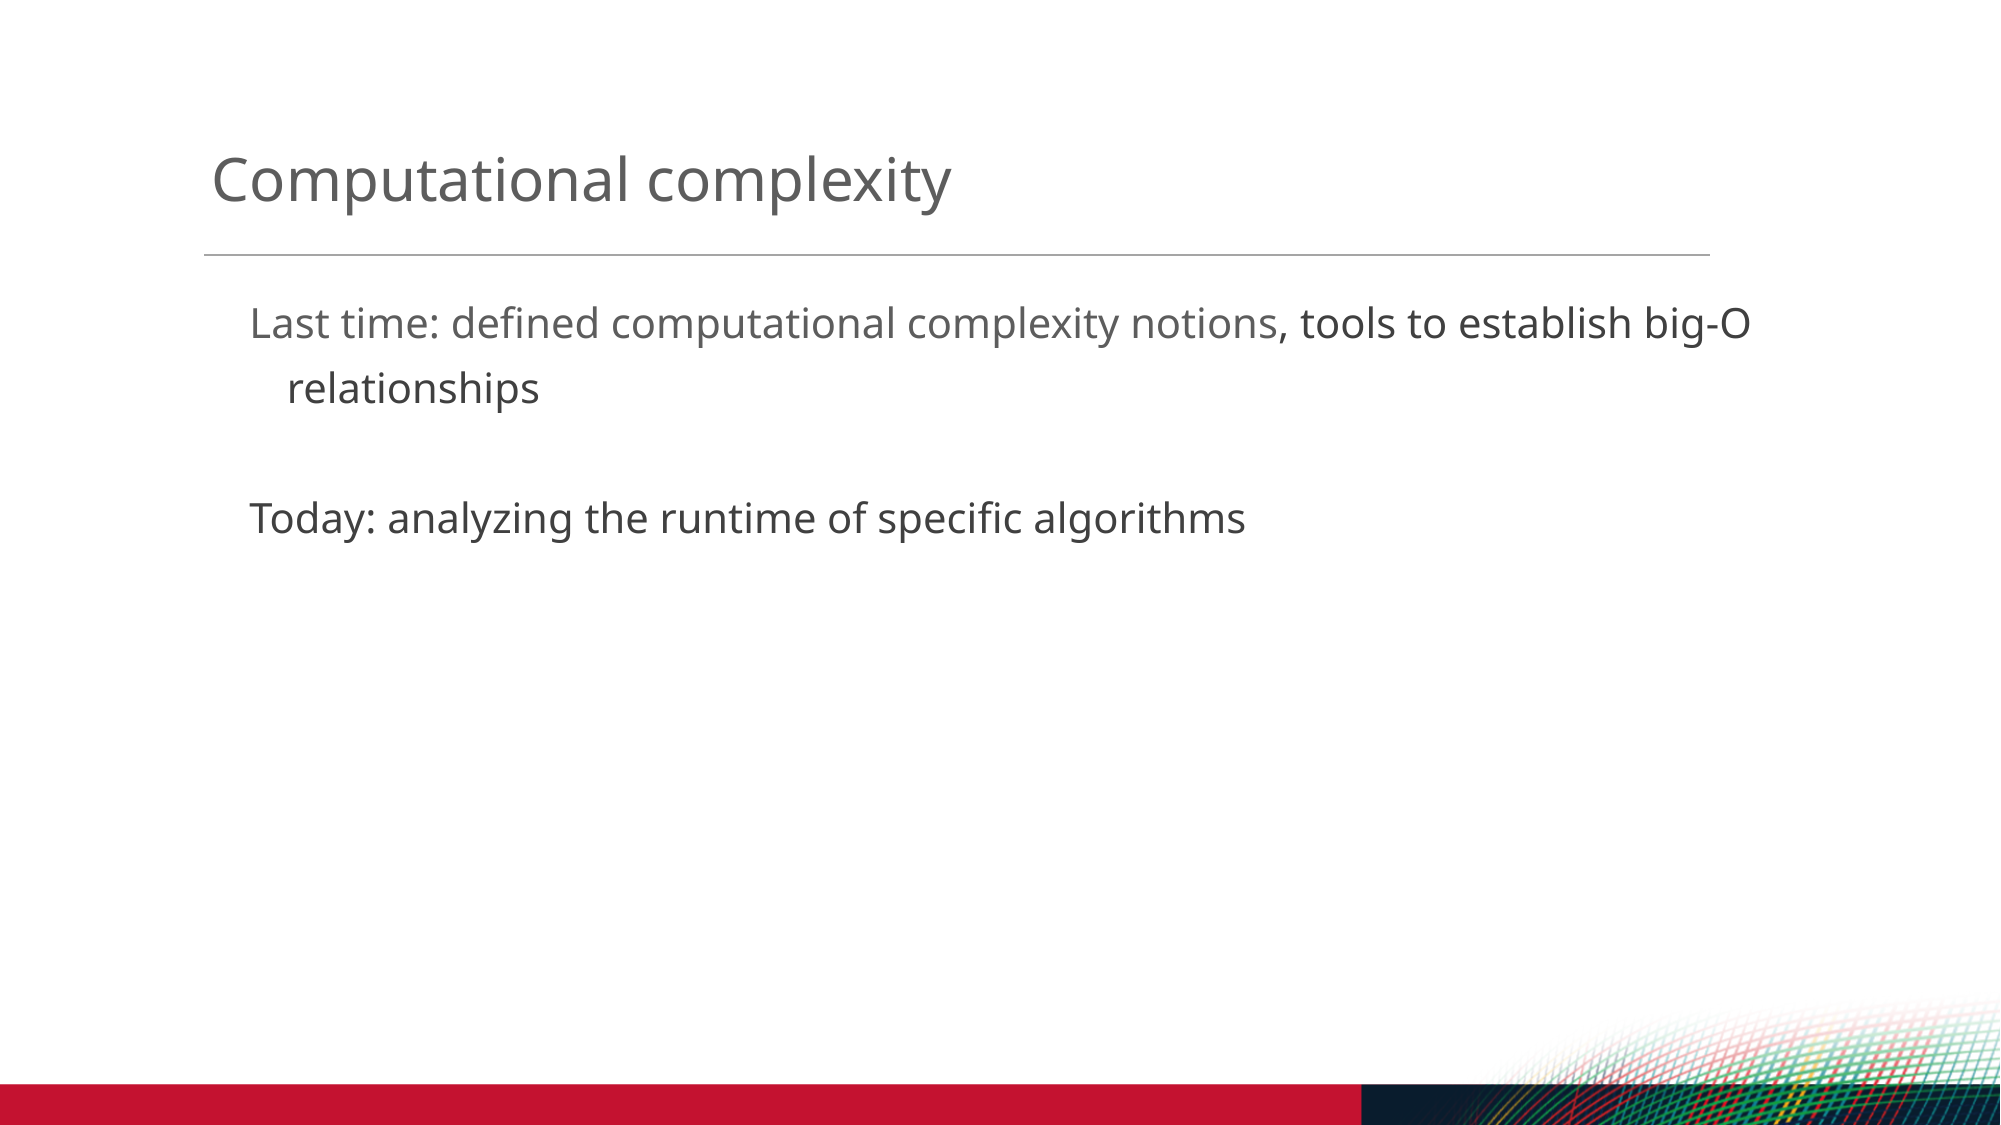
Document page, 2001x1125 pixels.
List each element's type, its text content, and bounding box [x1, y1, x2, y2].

list Likelihood Computational complexity [204, 116, 1170, 223]
picture [0, 958, 2000, 1125]
list Last time: defined computational complexity notions, tools to establish big-O relationships Today: analyzing the runtime of specific algorithms [204, 273, 1905, 1062]
